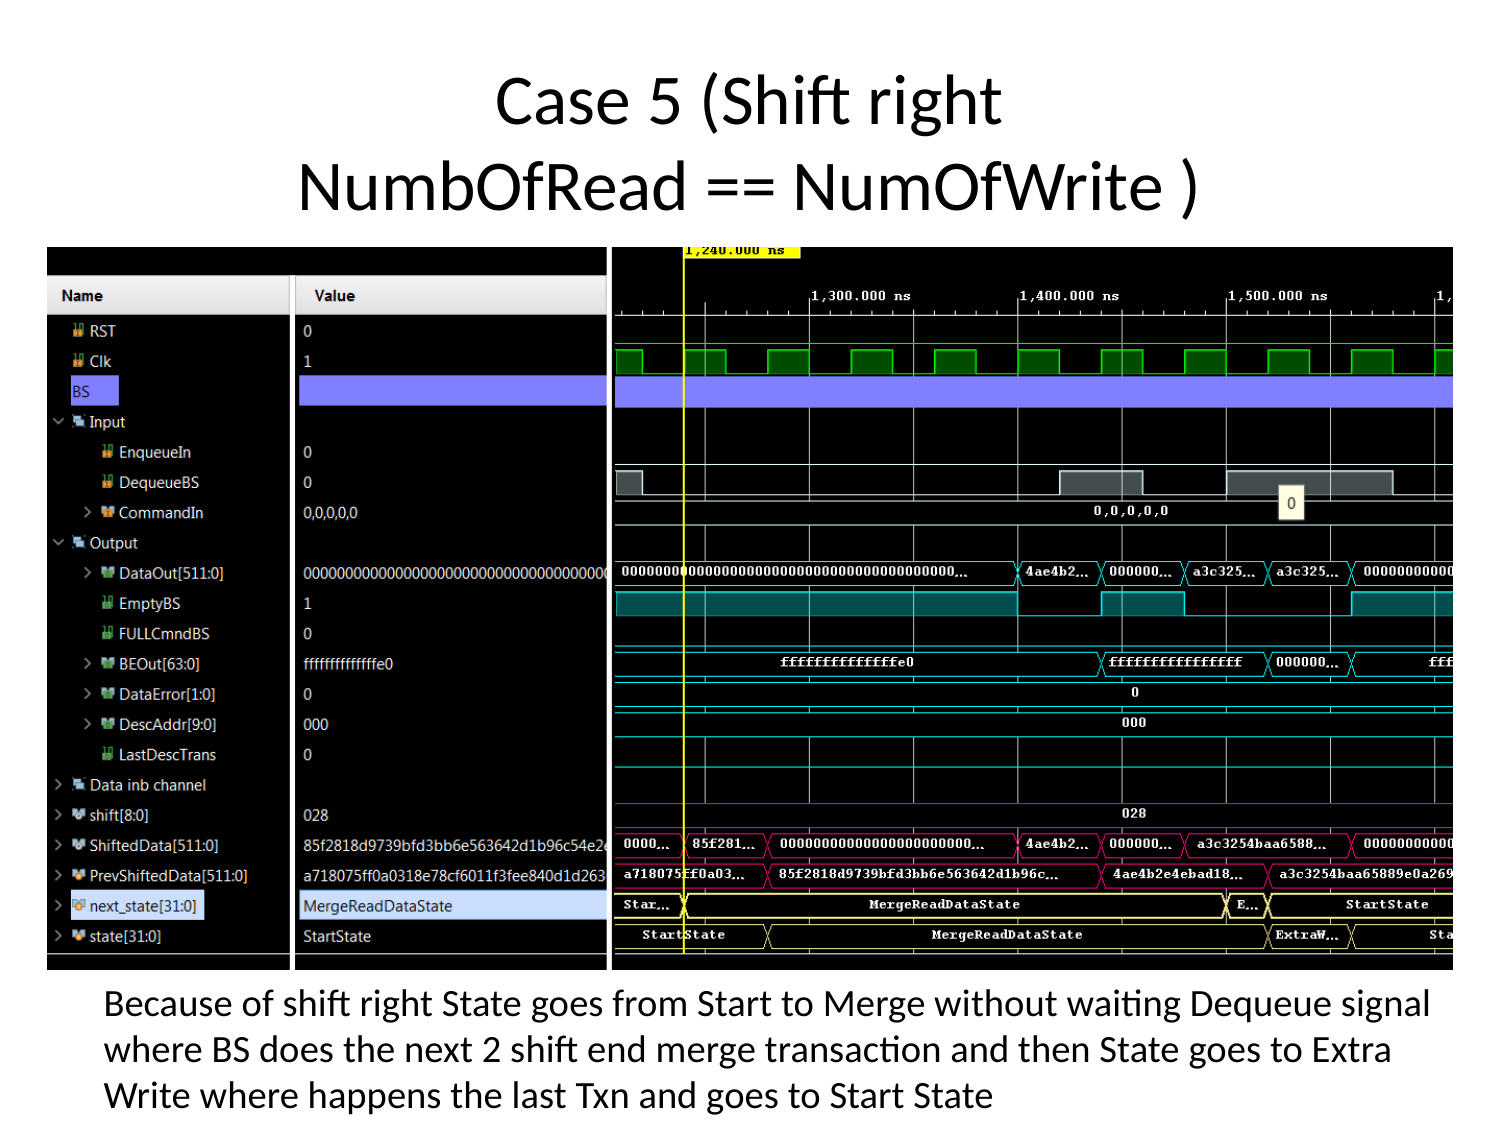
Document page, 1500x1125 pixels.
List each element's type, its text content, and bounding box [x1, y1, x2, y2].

list Because of shift right State goes from Start to Merge without waiting Dequeue signal where BS does the next 2 shift end merge transaction and then State goes to Extra Write where happens the last Txn and goes to Start State [88, 969, 1459, 1125]
picture [47, 247, 1453, 971]
title Case 5 (Shift right NumbOfRead == NumOfWrite ) [75, 45, 1425, 233]
